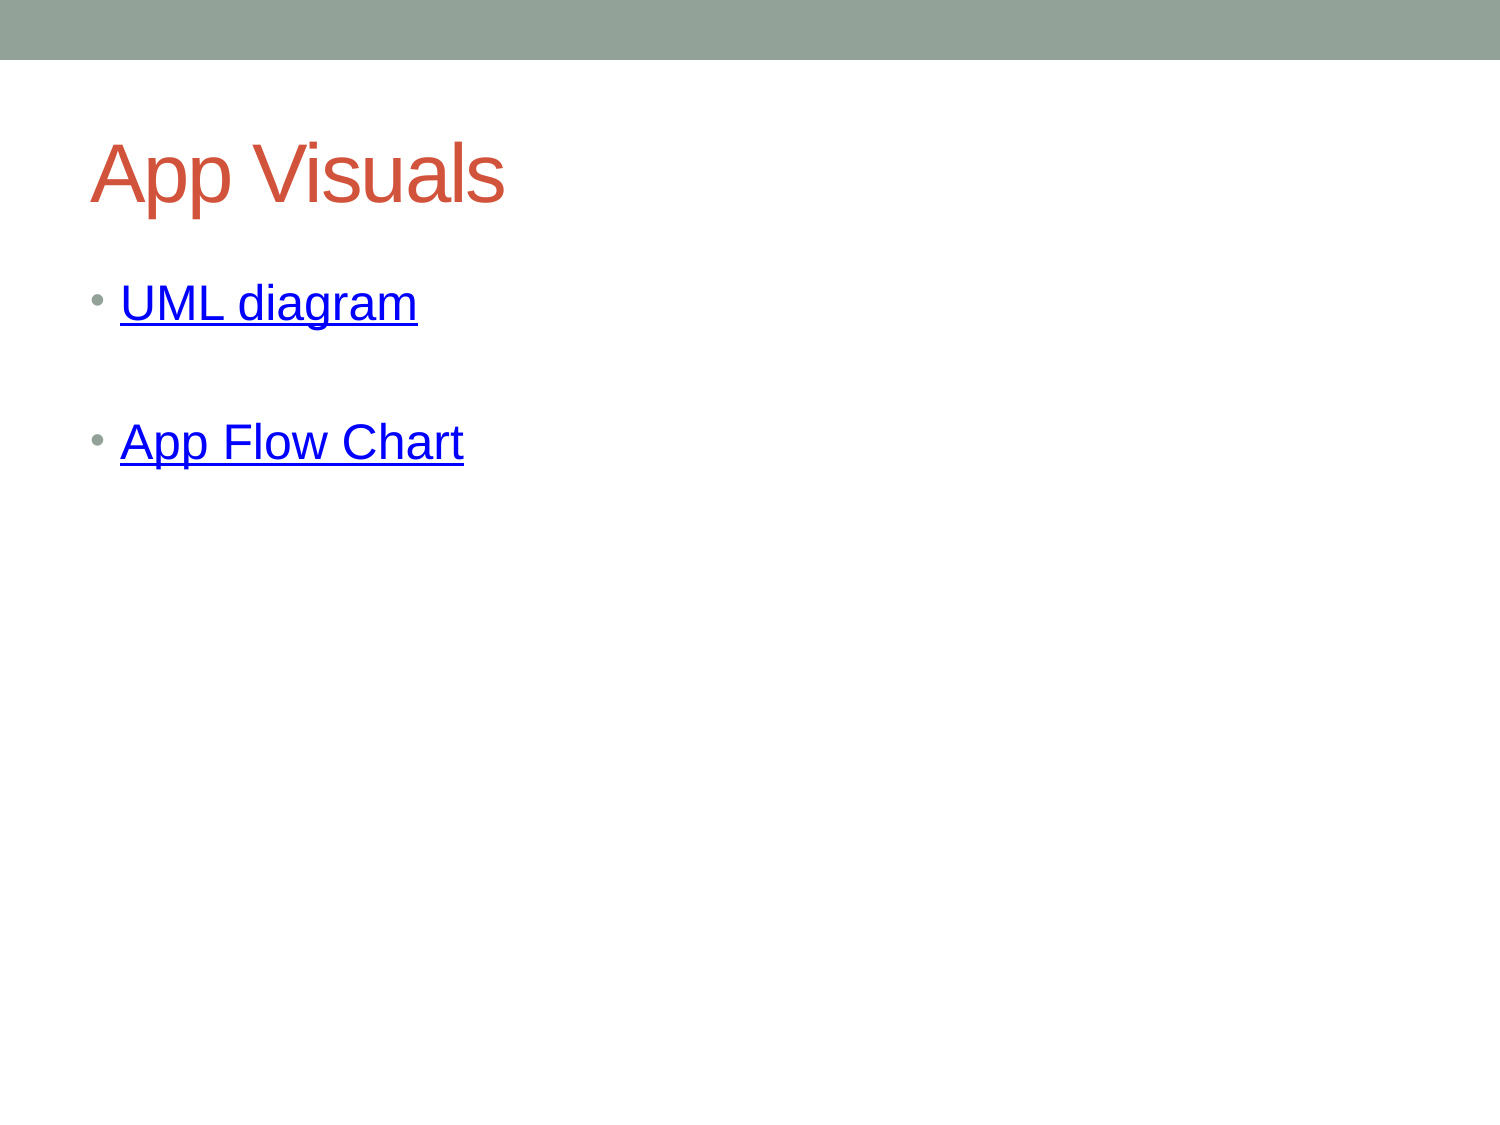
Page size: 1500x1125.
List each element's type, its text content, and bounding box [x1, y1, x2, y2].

list UML diagram App Flow Chart [75, 262, 1425, 1063]
title App Visuals [75, 87, 1425, 250]
